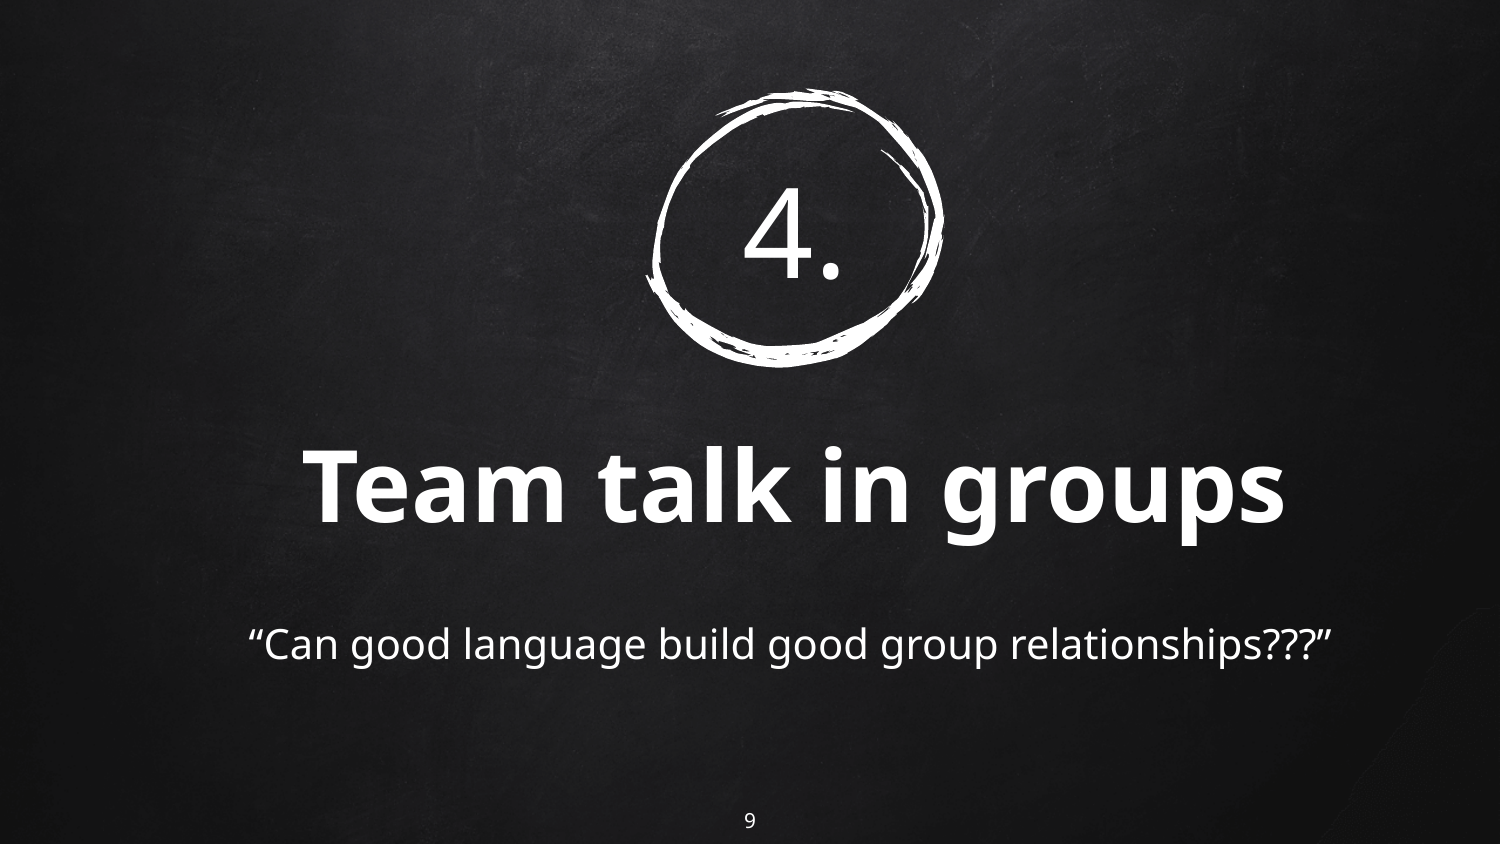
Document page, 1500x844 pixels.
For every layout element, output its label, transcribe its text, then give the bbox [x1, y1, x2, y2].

title 4. Team talk in groups [157, 367, 1433, 558]
slide_number 9 [705, 792, 795, 844]
picture [0, 0, 1500, 844]
subtitle “Can good language build good group relationships???” [152, 602, 1428, 732]
text_box [645, 88, 945, 368]
